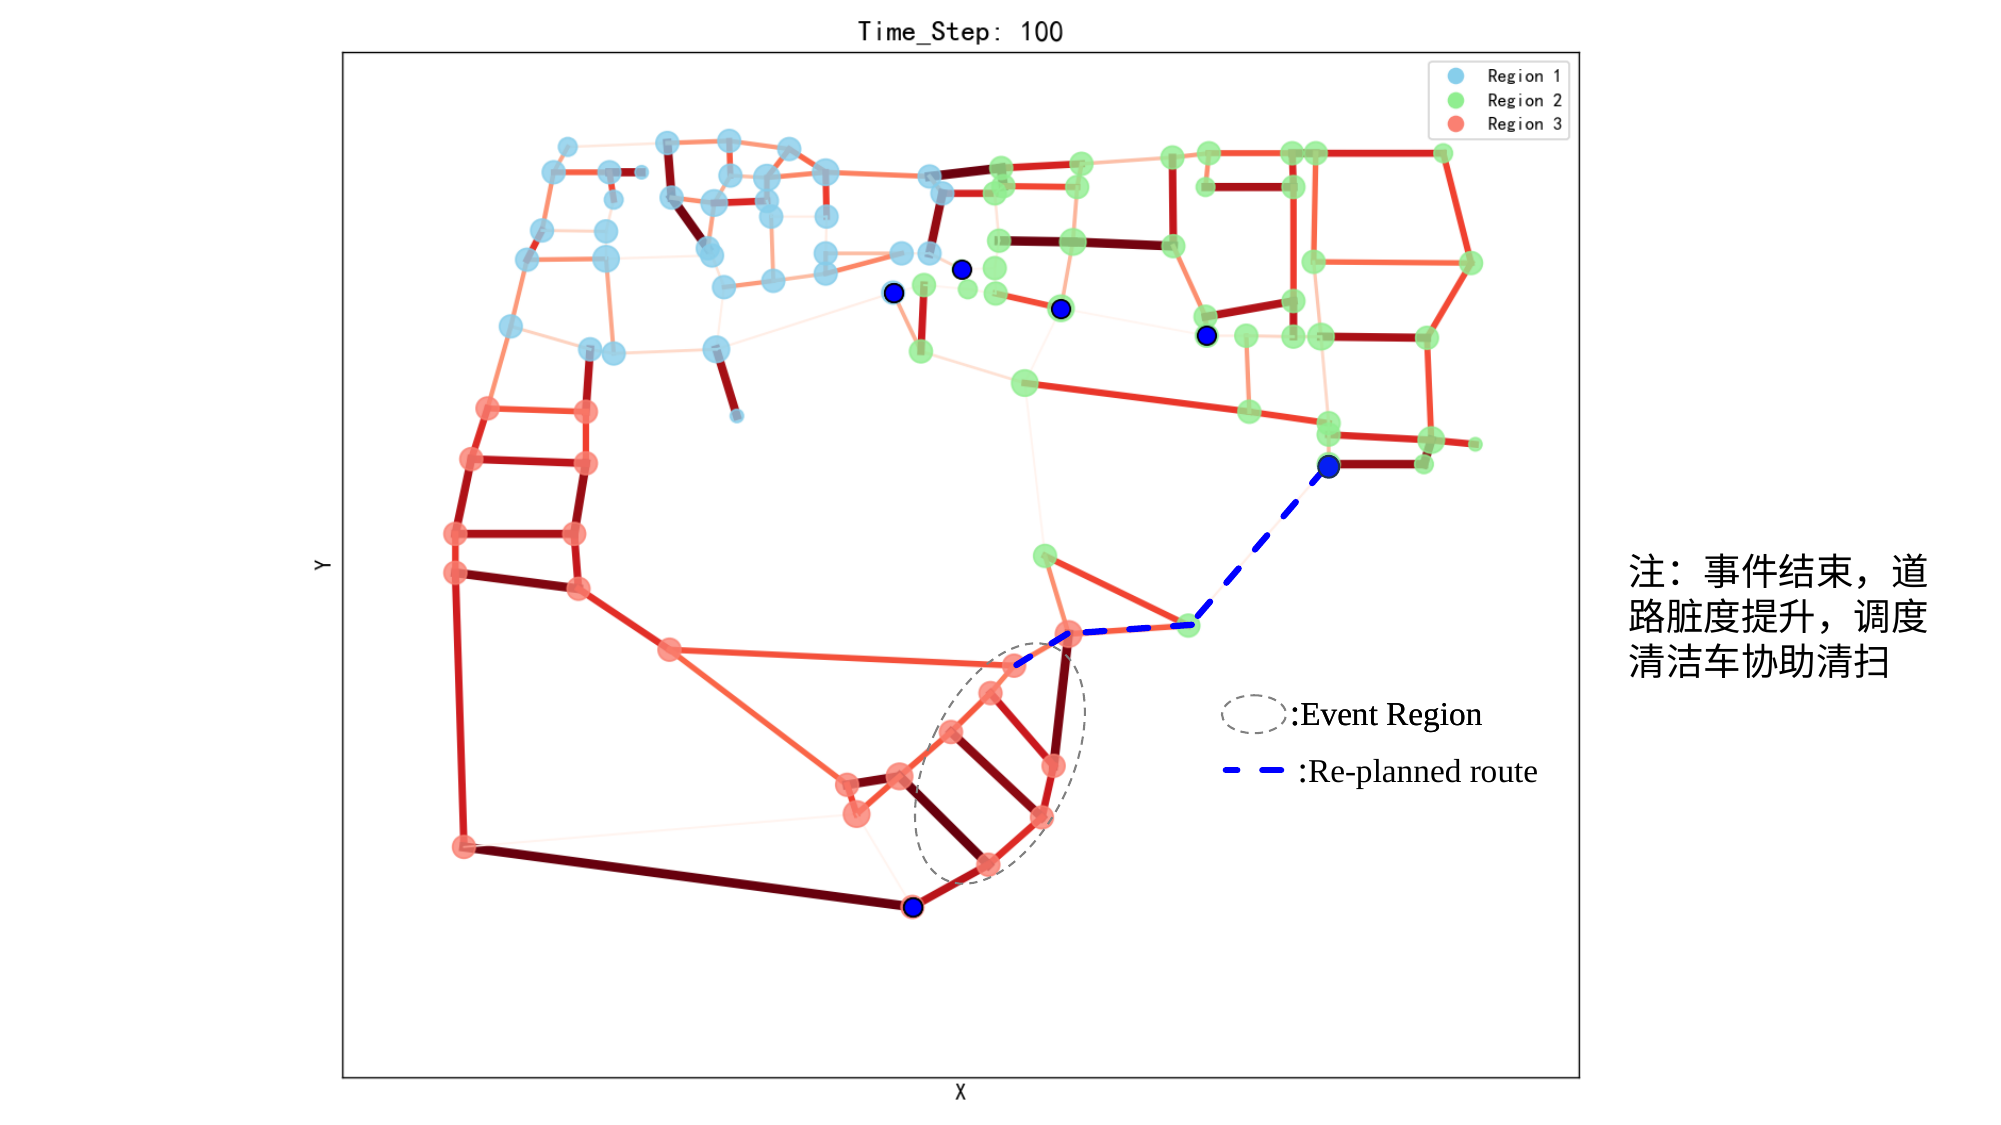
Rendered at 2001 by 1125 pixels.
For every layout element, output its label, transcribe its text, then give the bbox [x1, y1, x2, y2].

text_box 注：事件结束，道路脏度提升，调度清洁车协助清扫 [1613, 541, 1947, 691]
picture [304, 2, 1598, 1122]
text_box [1016, 633, 1068, 666]
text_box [1182, 468, 1325, 634]
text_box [1067, 624, 1182, 634]
